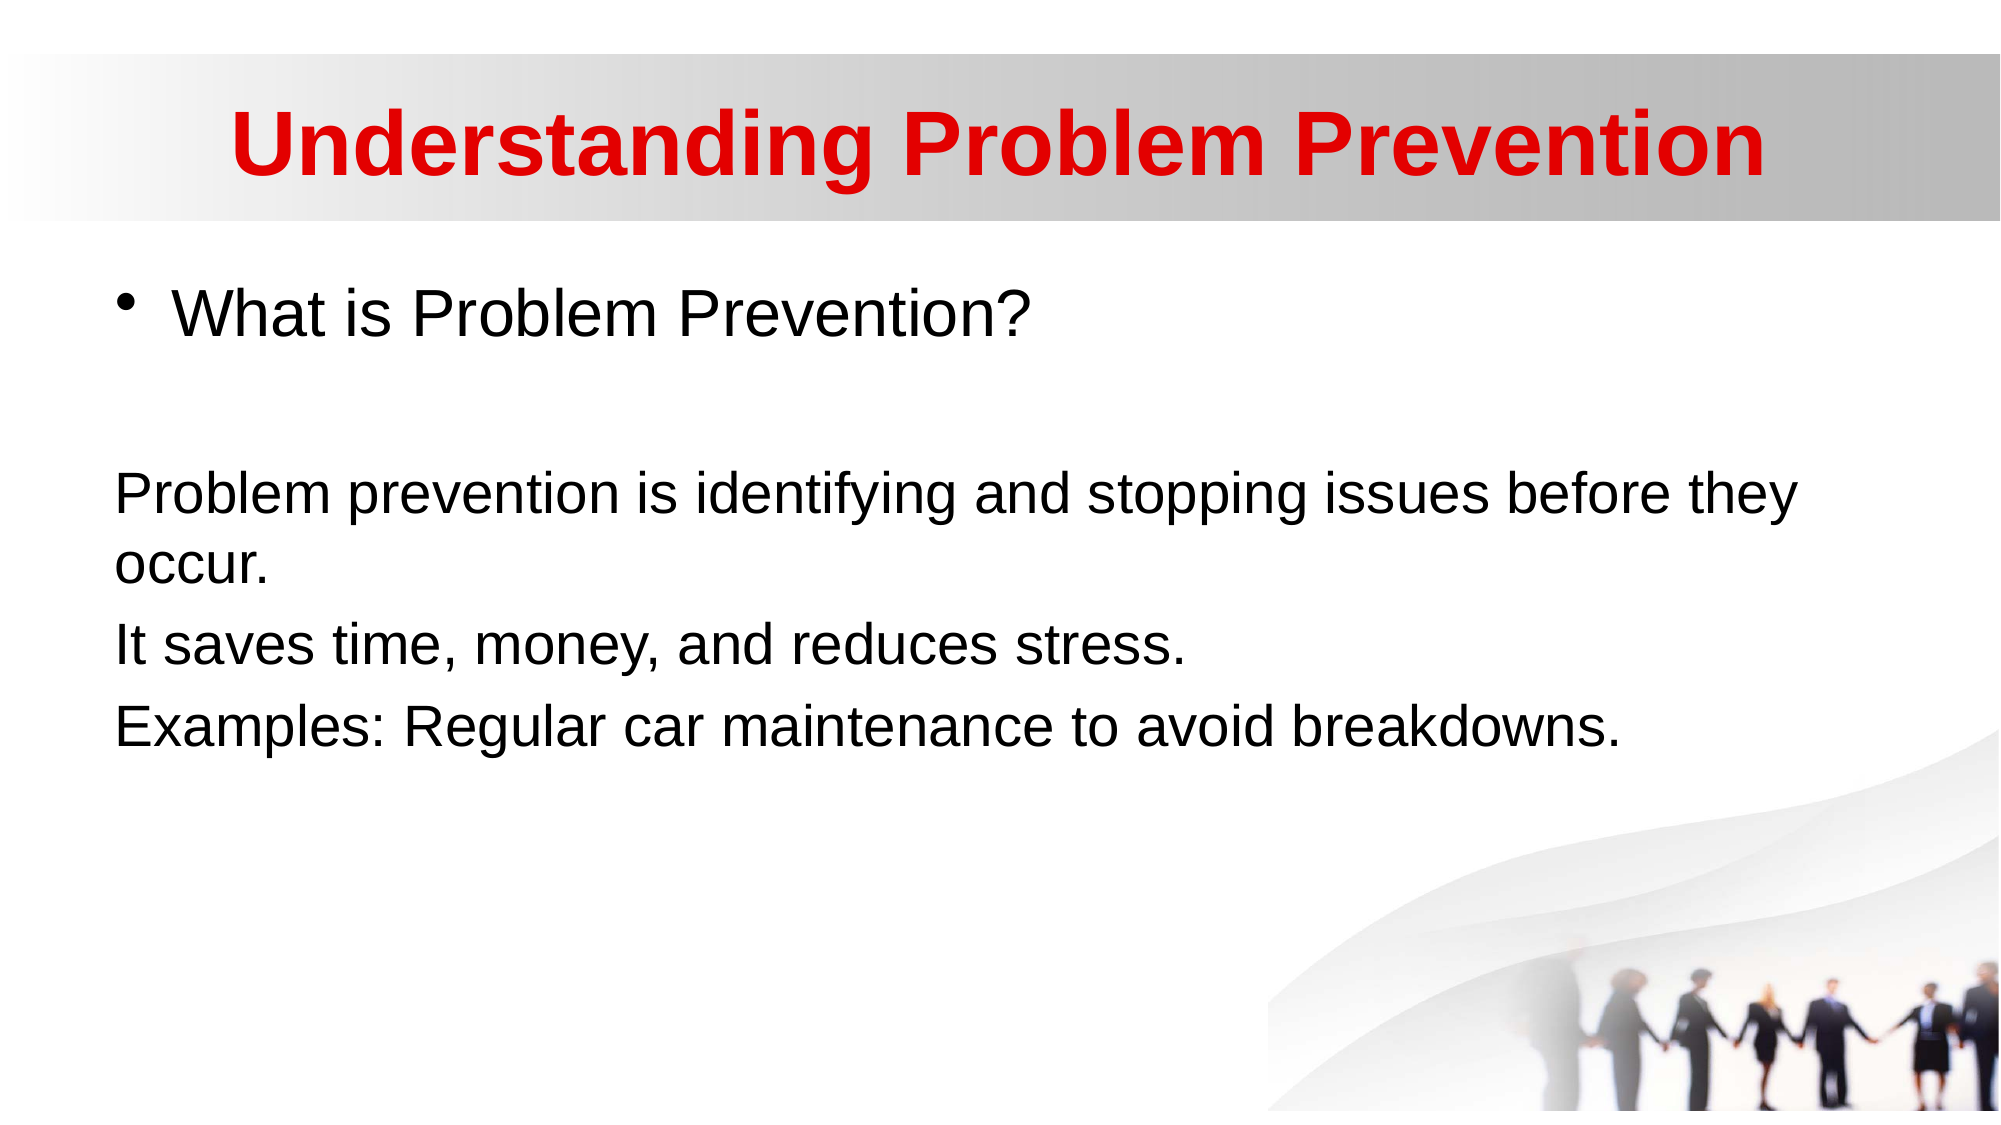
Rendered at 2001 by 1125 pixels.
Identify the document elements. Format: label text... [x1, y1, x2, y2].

picture [1268, 728, 1999, 1111]
title Understanding Problem Prevention [99, 44, 1901, 233]
list What is Problem Prevention? Problem prevention is identifying and stopping issues before they occur. It saves time, money, and reduces stress. Examples: Regular car maintenance to avoid breakdowns. [99, 262, 1901, 1006]
